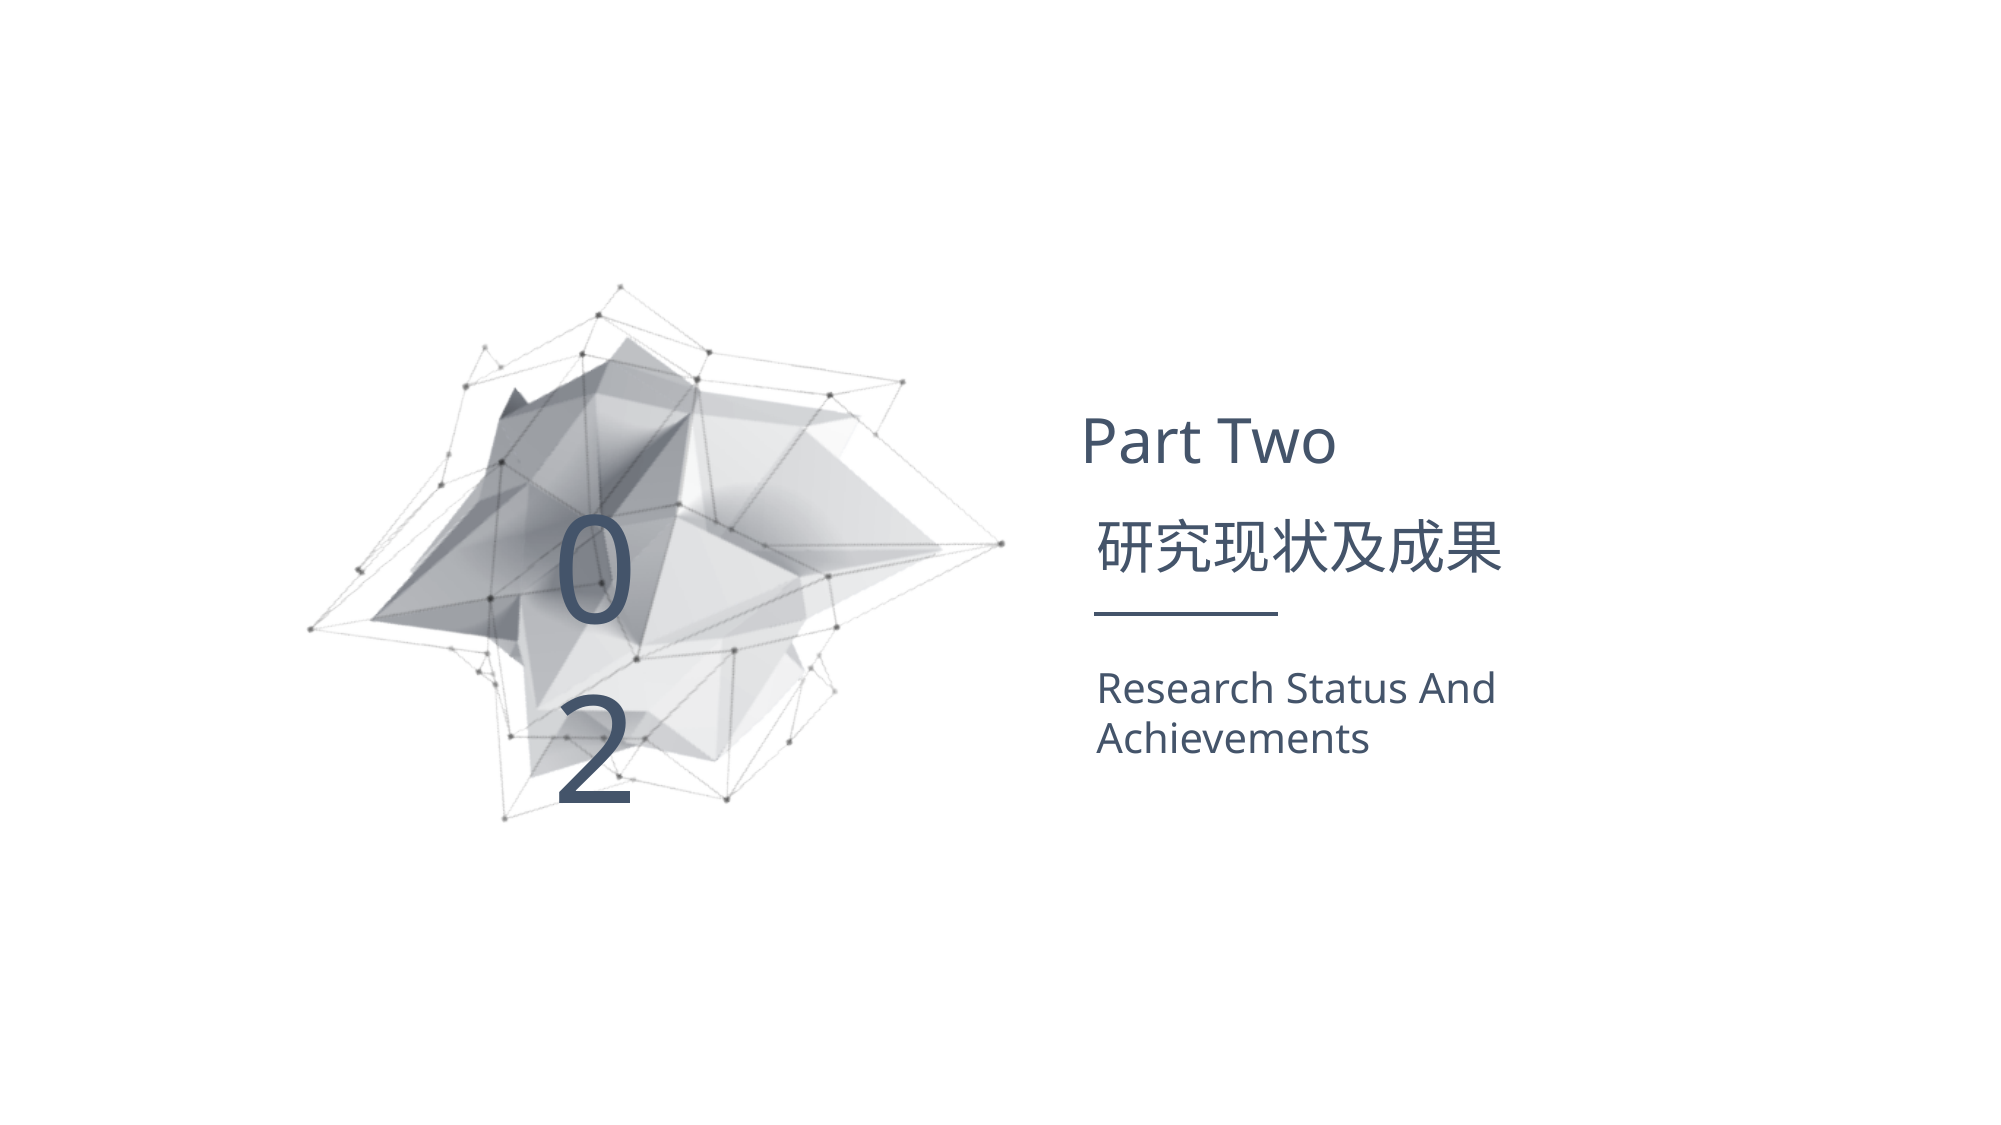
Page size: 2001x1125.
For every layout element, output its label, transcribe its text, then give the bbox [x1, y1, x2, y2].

text_box Part Two [1065, 394, 1353, 484]
picture [213, 107, 1099, 985]
text_box Research Status And Achievements [1081, 654, 1516, 770]
text_box 研究现状及成果 [1096, 509, 1603, 580]
